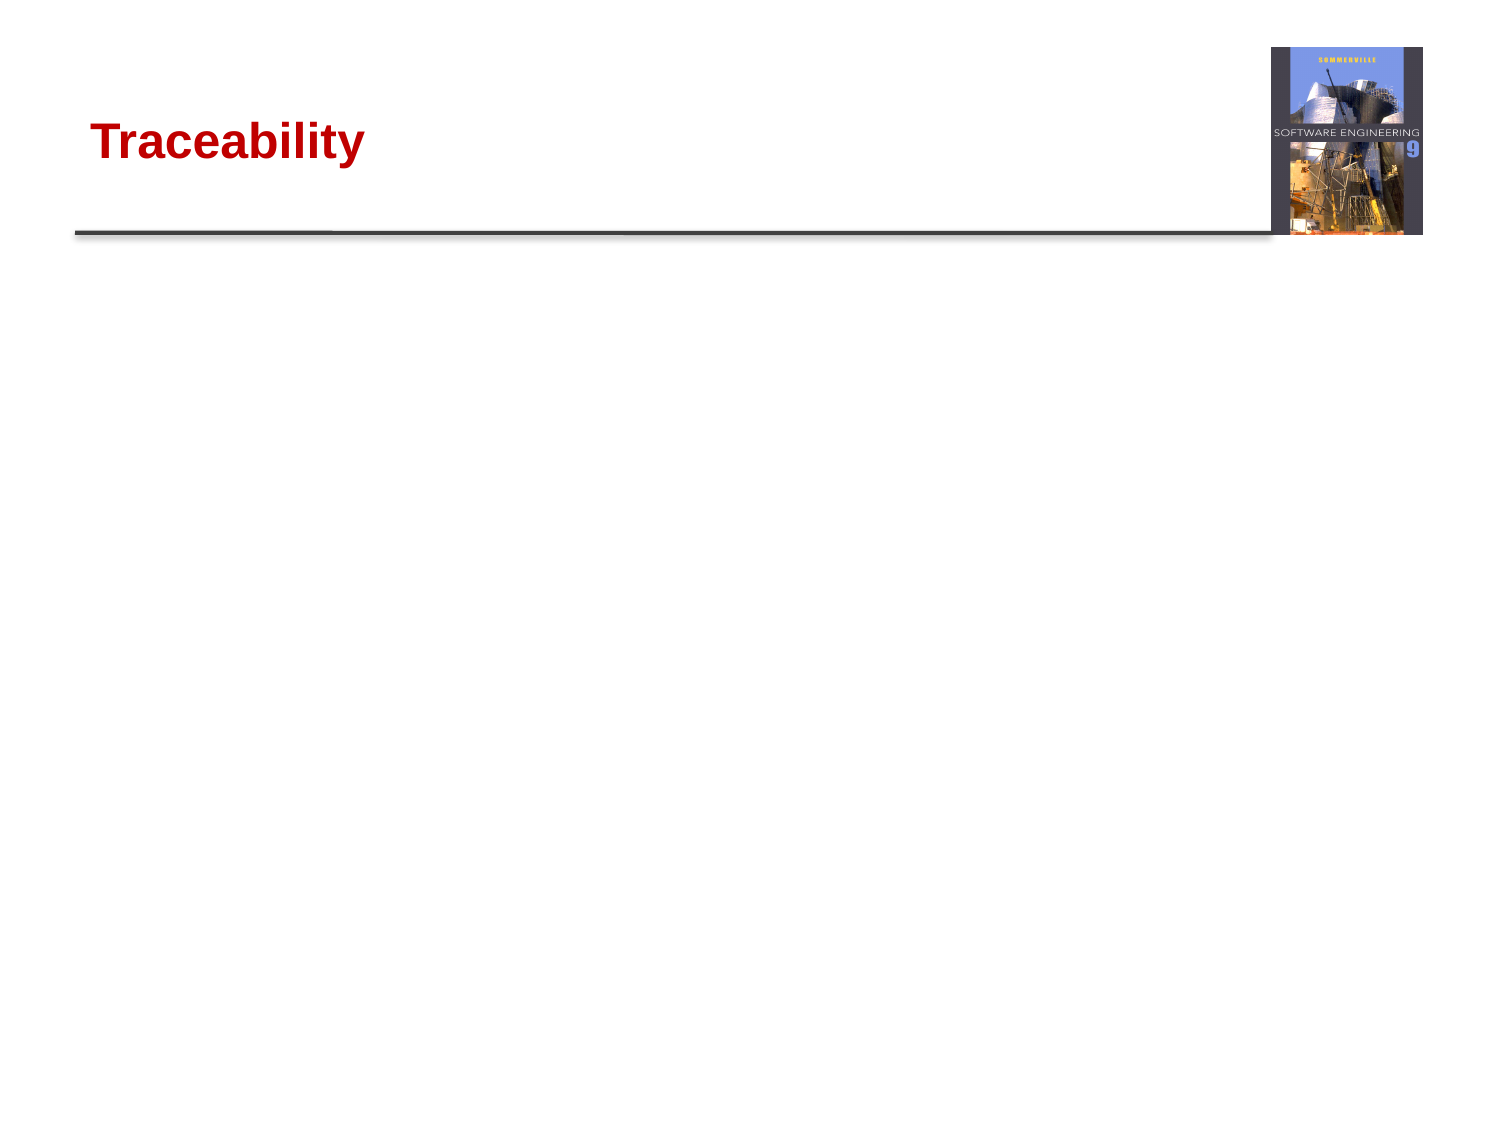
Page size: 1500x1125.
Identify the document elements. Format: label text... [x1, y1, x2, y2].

picture [1272, 47, 1423, 235]
title Traceability [74, 44, 1272, 233]
